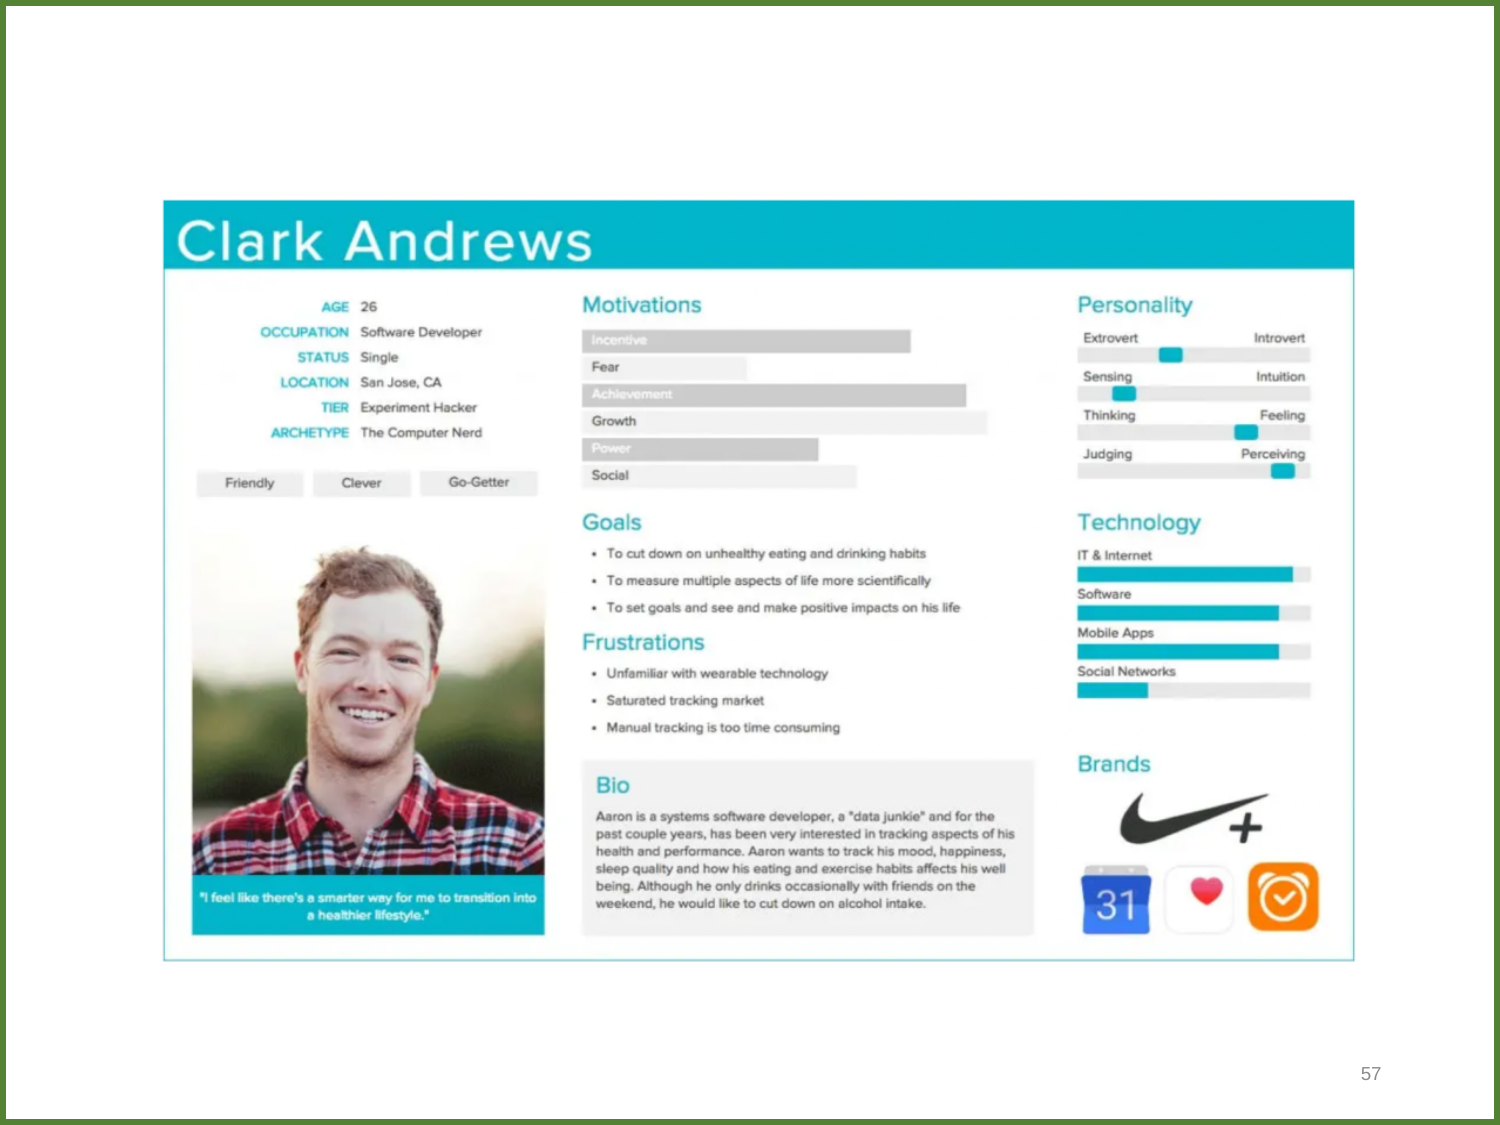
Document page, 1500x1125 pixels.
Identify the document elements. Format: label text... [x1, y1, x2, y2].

picture [159, 196, 1359, 965]
slide_number 57 [1059, 1042, 1397, 1103]
